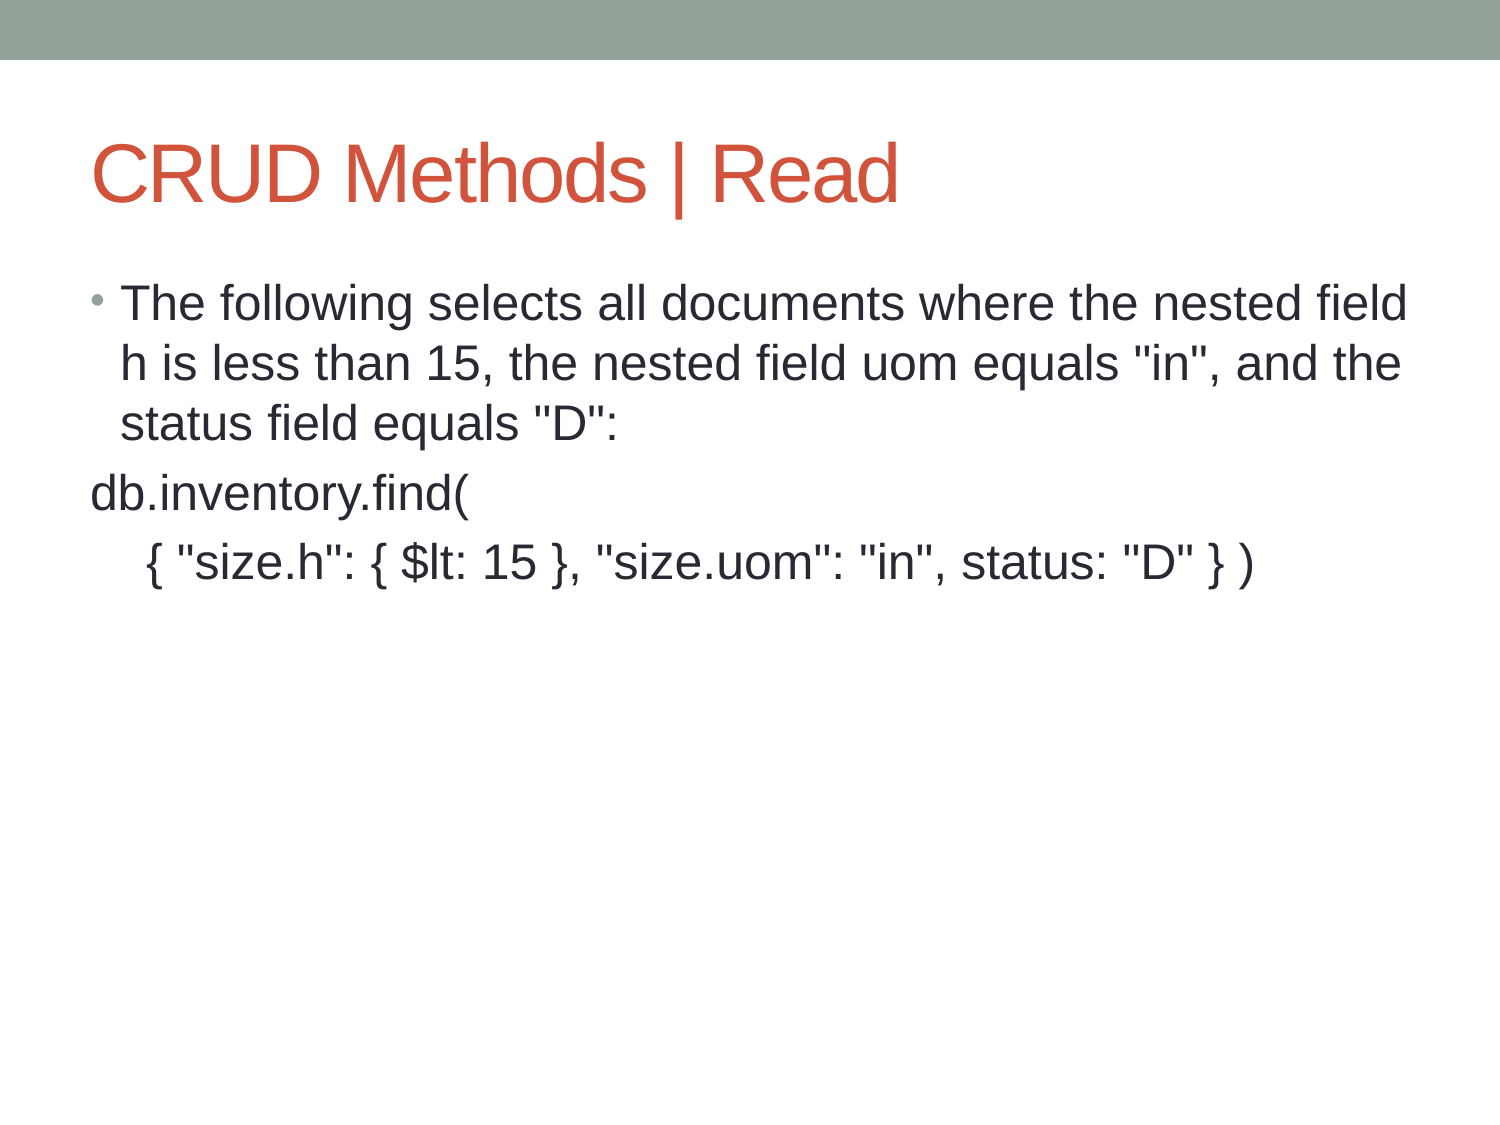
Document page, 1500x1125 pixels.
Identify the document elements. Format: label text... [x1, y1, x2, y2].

list The following selects all documents where the nested field h is less than 15, the nested field uom equals "in", and the status field equals "D": db.inventory.find( { "size.h": { $lt: 15 }, "size.uom": "in", status: "D" } ) [75, 262, 1425, 1063]
title CRUD Methods | Read [75, 87, 1425, 250]
